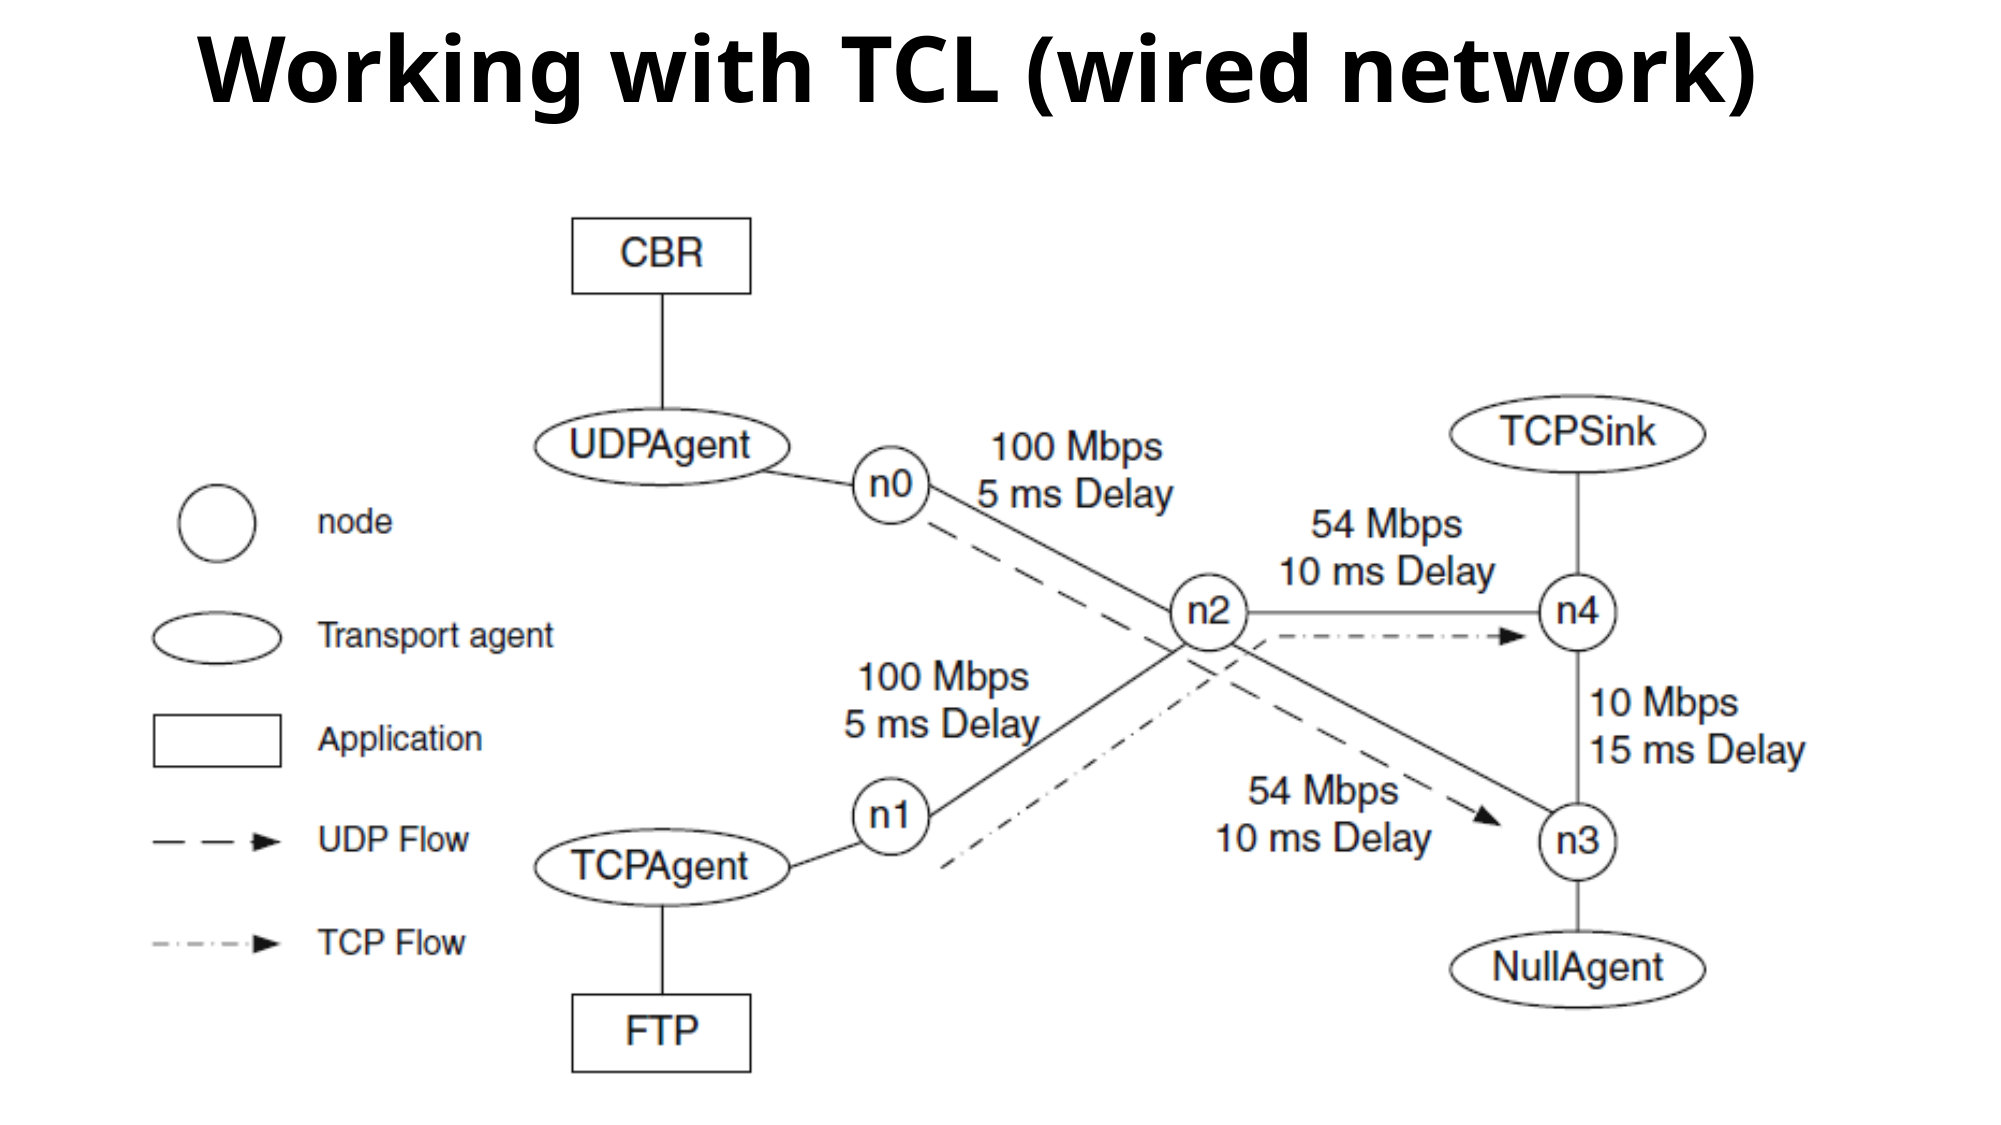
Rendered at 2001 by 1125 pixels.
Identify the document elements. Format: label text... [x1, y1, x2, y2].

title Working with TCL (wired network) [182, 0, 1908, 146]
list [70, 162, 1918, 1108]
